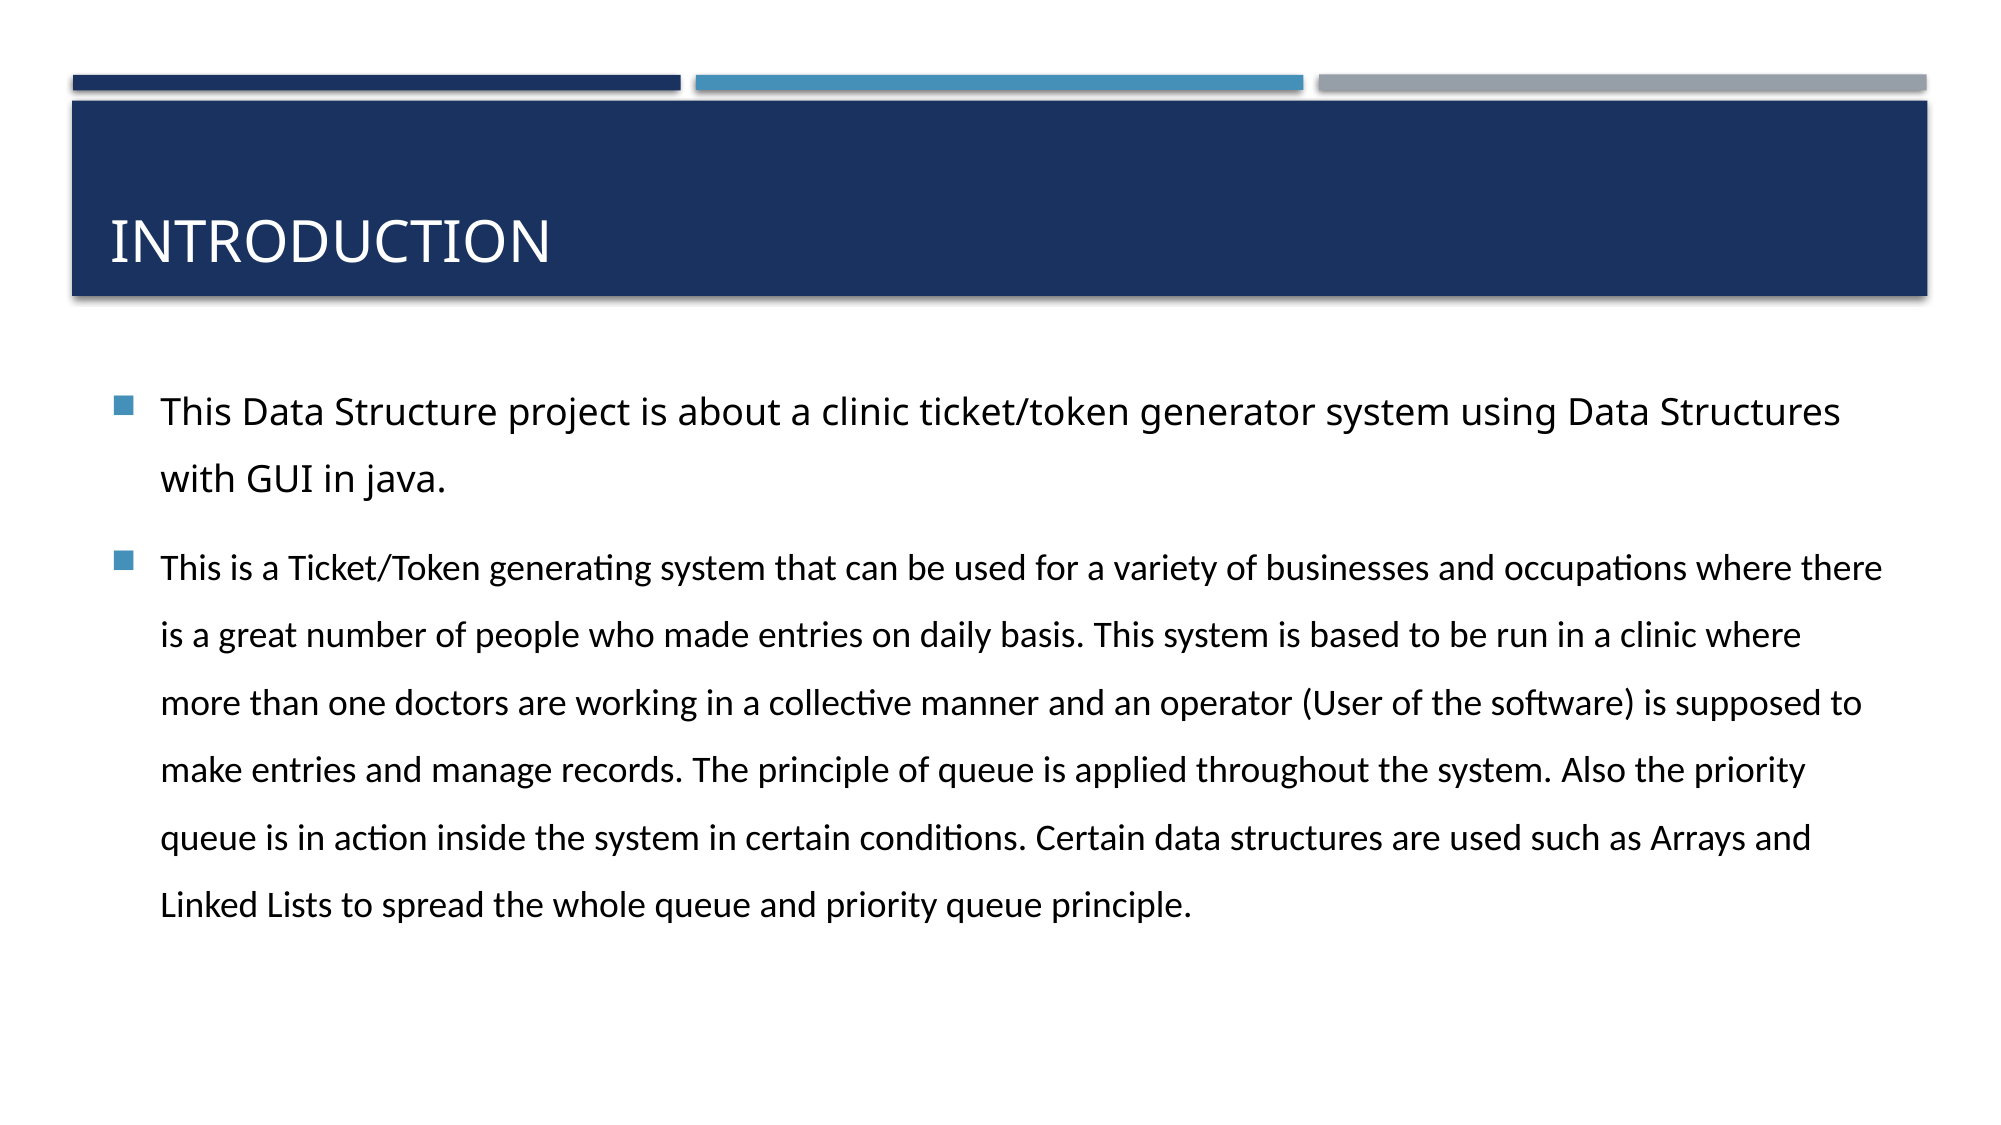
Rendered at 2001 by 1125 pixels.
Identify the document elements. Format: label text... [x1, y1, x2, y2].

title INTRODUCTION [95, 115, 1905, 282]
list This Data Structure project is about a clinic ticket/token generator system using Data Structures with GUI in java. This is a Ticket/Token generating system that can be used for a variety of businesses and occupations where there is a great number of people who made entries on daily basis. This system is based to be run in a clinic where more than one doctors are working in a collective manner and an operator (User of the software) is supposed to make entries and manage records. The principle of queue is applied throughout the system. Also the priority queue is in action inside the system in certain conditions. Certain data structures are used such as Arrays and Linked Lists to spread the whole queue and priority queue principle. [95, 357, 1905, 962]
